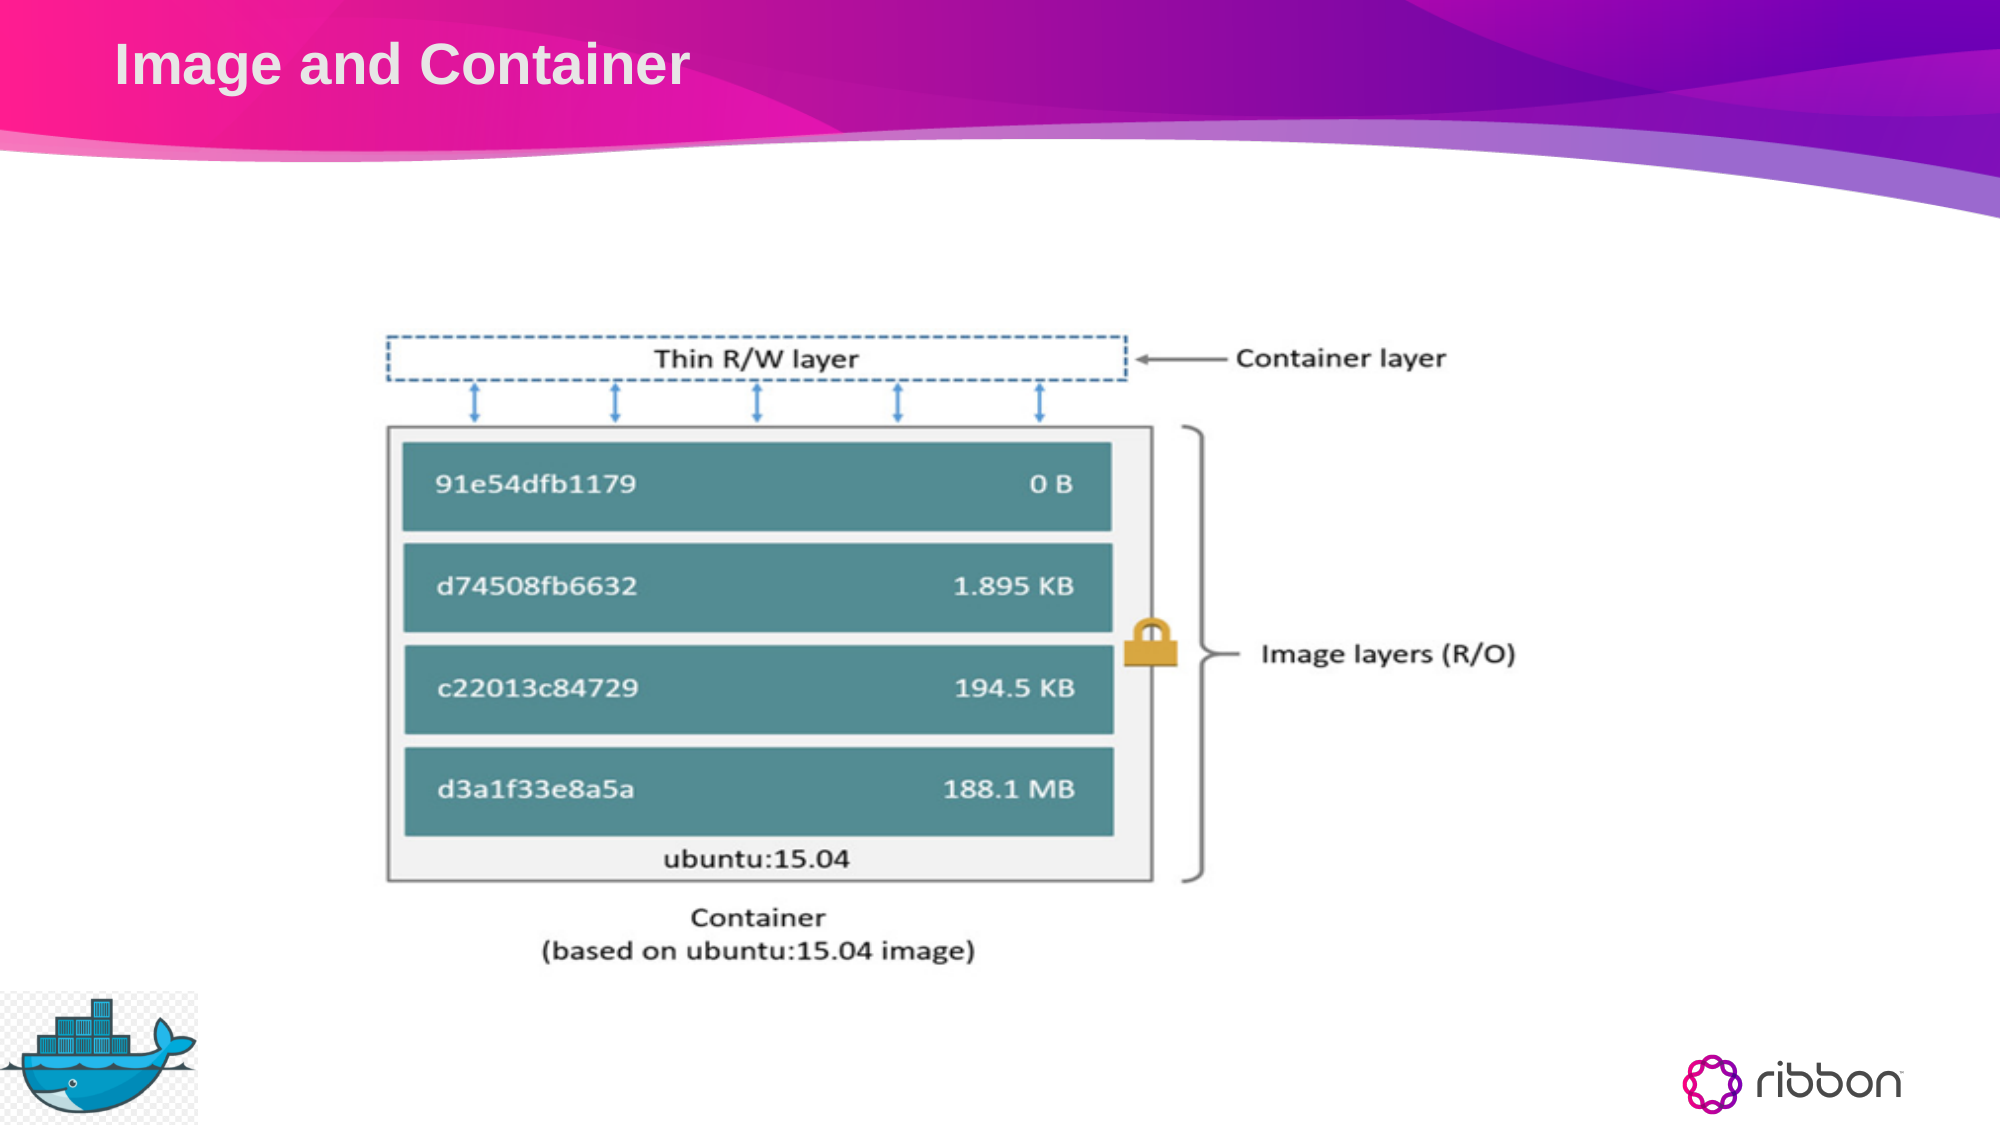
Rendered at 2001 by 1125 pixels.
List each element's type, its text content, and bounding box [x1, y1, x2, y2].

picture [0, 991, 198, 1125]
picture [0, 0, 2000, 298]
picture [372, 327, 1538, 984]
picture [1657, 1029, 1926, 1125]
title Image and Container [99, 31, 1900, 100]
